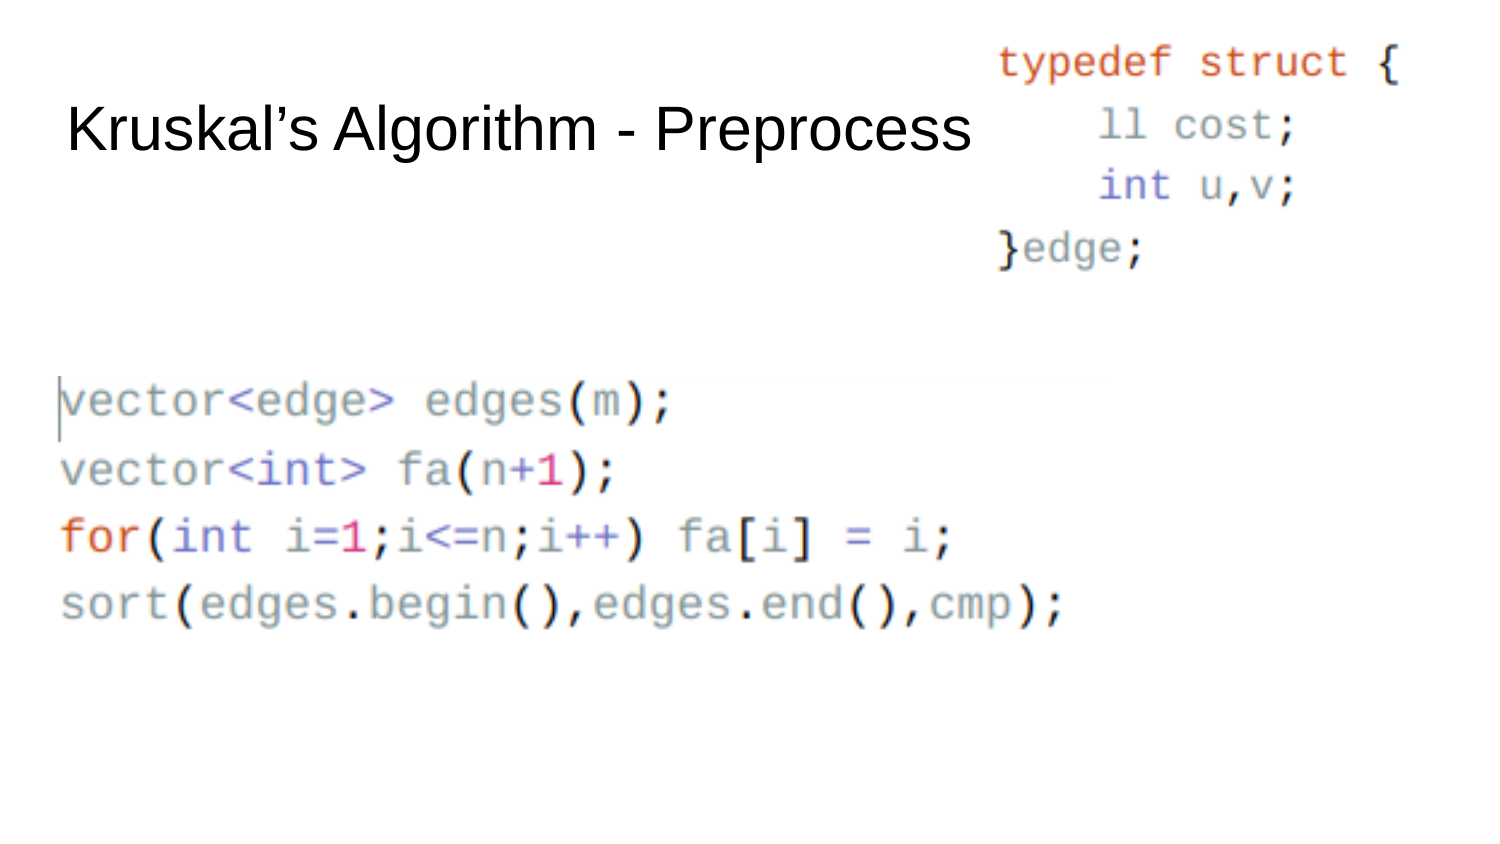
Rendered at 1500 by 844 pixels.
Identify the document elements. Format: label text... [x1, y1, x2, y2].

picture [50, 376, 1111, 639]
title Kruskal’s Algorithm - Preprocess [51, 72, 989, 167]
picture [994, 28, 1450, 296]
